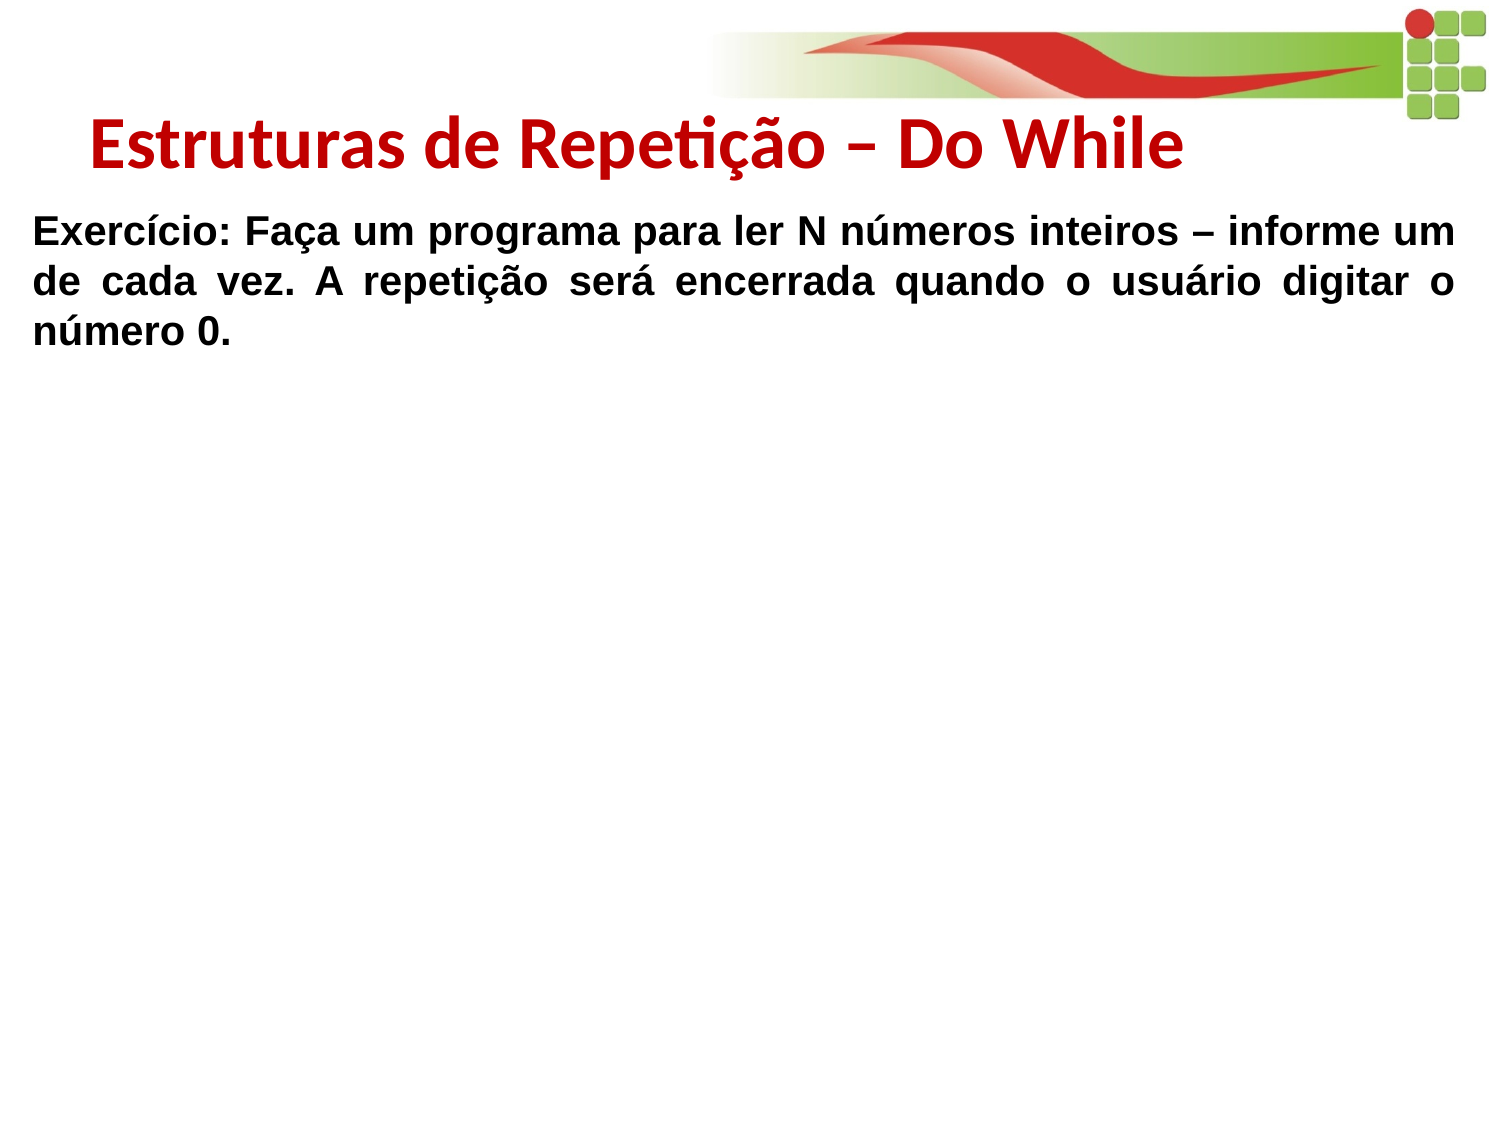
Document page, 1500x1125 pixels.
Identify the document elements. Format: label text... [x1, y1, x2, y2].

picture [703, 6, 1489, 122]
text_box Estruturas de Repetição – Do While [74, 45, 1425, 196]
text_box Exercício: Faça um programa para ler N números inteiros – informe um de cada vez. A repetição será encerrada quando o usuário digitar o número 0. [17, 196, 1471, 491]
